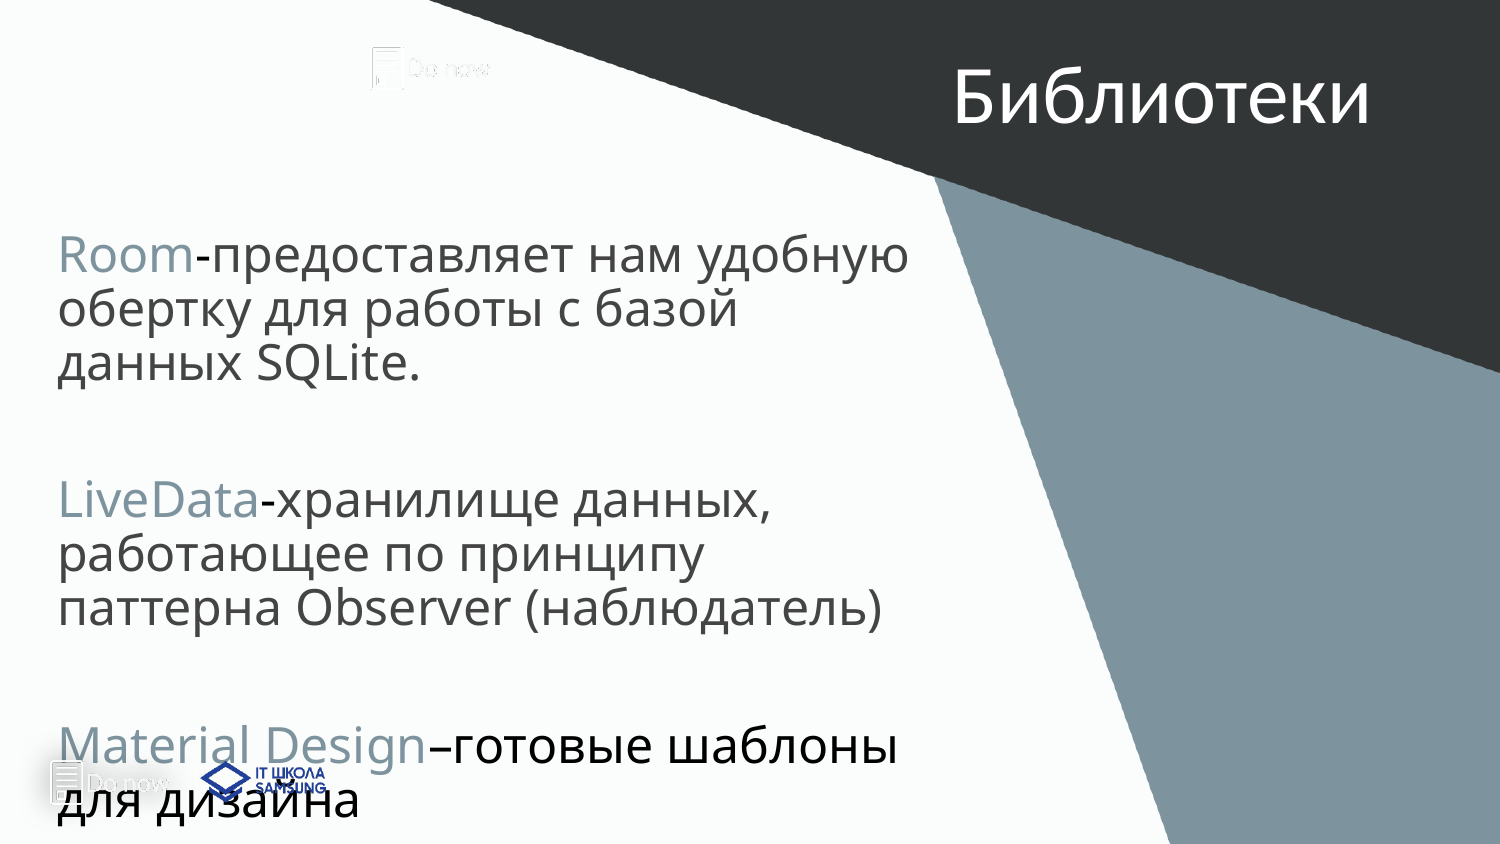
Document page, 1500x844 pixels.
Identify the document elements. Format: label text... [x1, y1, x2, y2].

list Room-предоставляет нам удобную обертку для работы с базой данных SQLite. LiveData-хранилище данных, работающее по принципу паттерна Observer (наблюдатель) Material Design–готовые шаблоны для дизайна [42, 221, 950, 754]
title Библиотеки [637, 33, 1500, 147]
picture [0, 0, 1500, 844]
